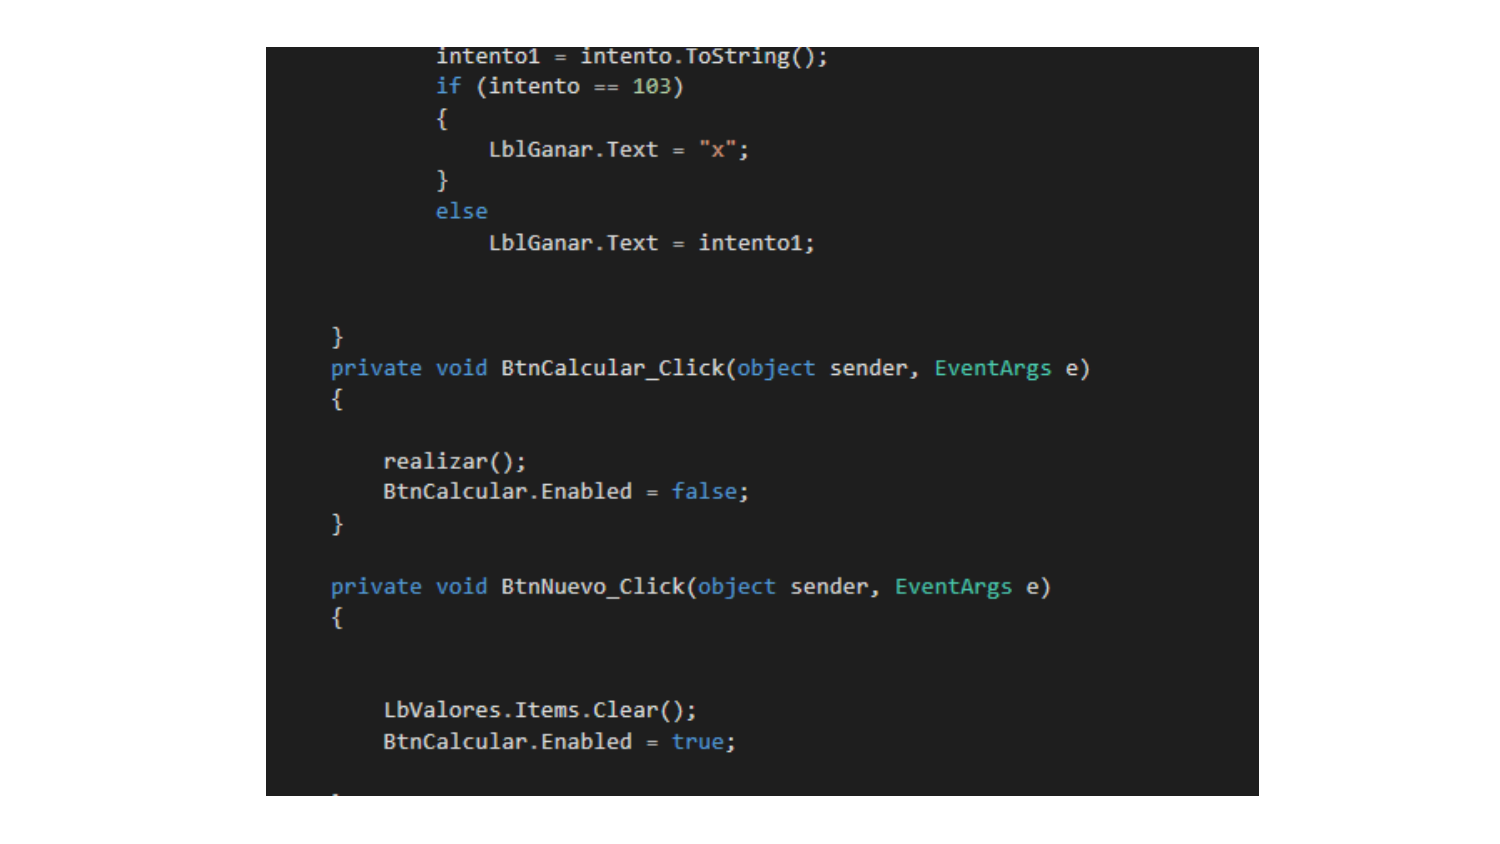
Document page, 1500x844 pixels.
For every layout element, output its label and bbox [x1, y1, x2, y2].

picture [266, 47, 1259, 797]
